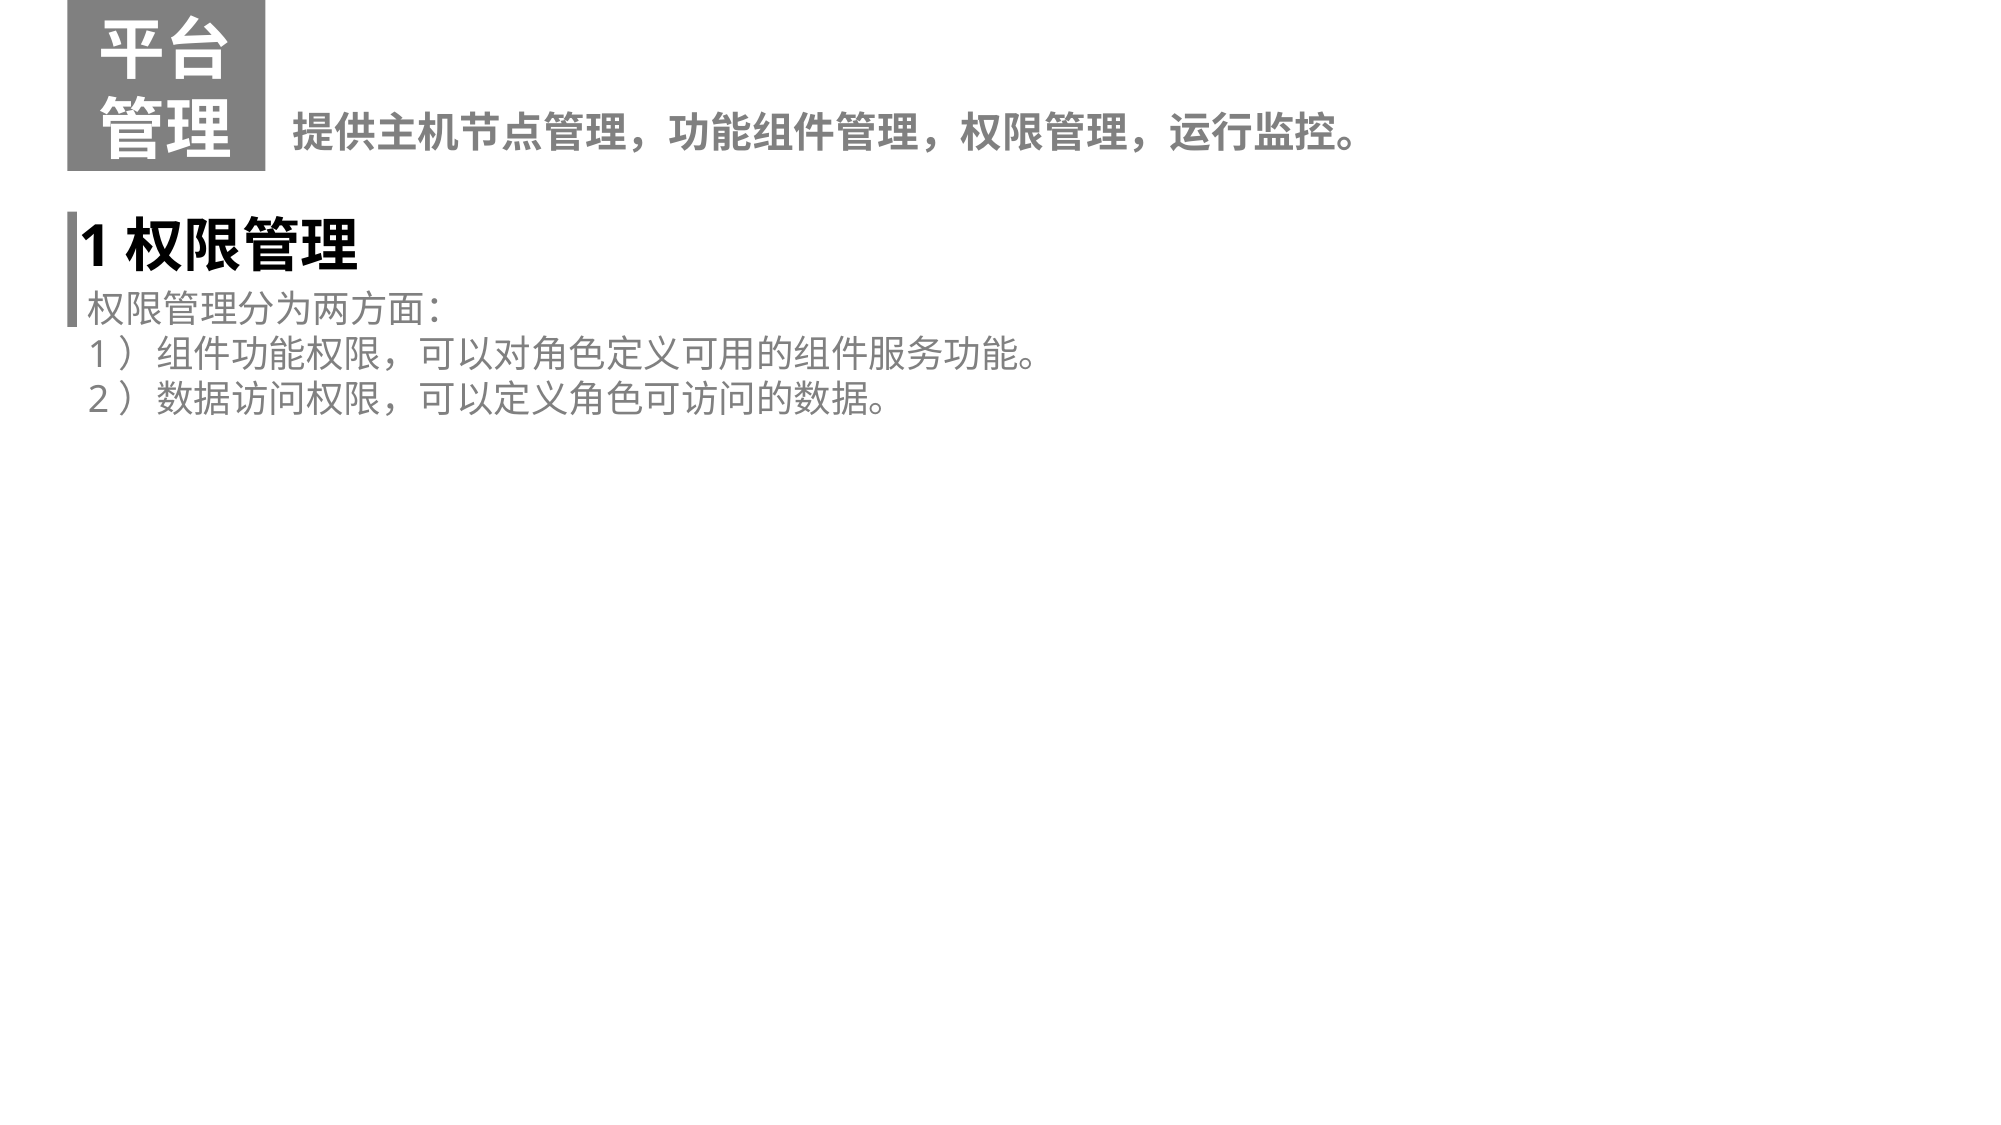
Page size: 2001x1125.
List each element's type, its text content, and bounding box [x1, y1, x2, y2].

text_box [65, 210, 79, 329]
text_box 提供主机节点管理，功能组件管理，权限管理，运行监控。 [277, 97, 1394, 163]
text_box [249, 0, 268, 173]
text_box 1权限管理 [63, 200, 374, 286]
text_box 权限管理分为两方面： 1）组件功能权限，可以对角色定义可用的组件服务功能。 2）数据访问权限，可以定义角色可访问的数据。 [73, 277, 1962, 473]
text_box [65, 0, 84, 173]
text_box 平台管理 [84, 0, 249, 175]
